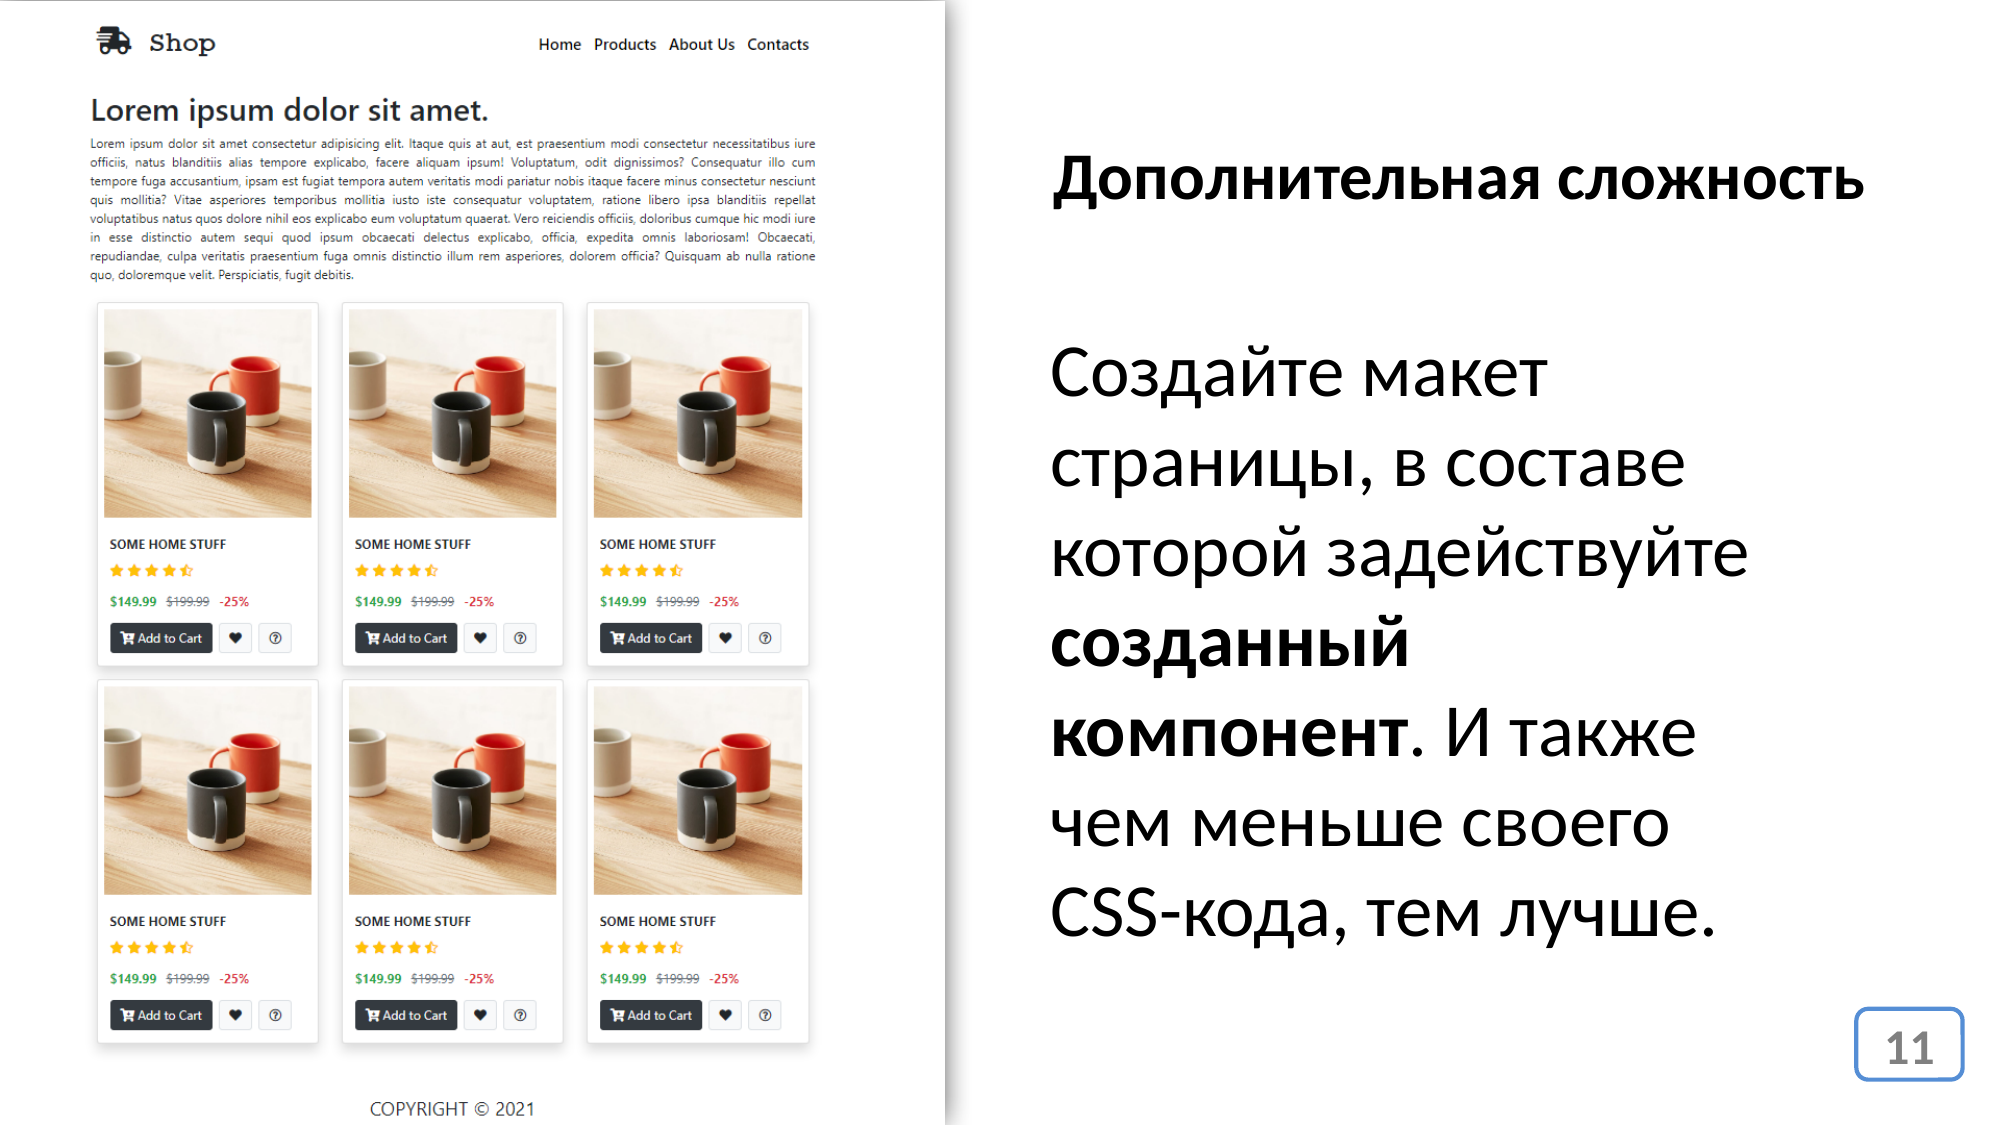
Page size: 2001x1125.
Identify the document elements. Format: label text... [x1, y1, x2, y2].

picture [0, 1, 945, 1125]
text_box Дополнительная сложность [1038, 125, 1881, 221]
text_box Создайте макет страницы, в составе которой задействуйте созданный компонент. И также чем меньше своего CSS-кода, тем лучше. [1035, 314, 1788, 960]
text_box 11 [1854, 1006, 1965, 1082]
